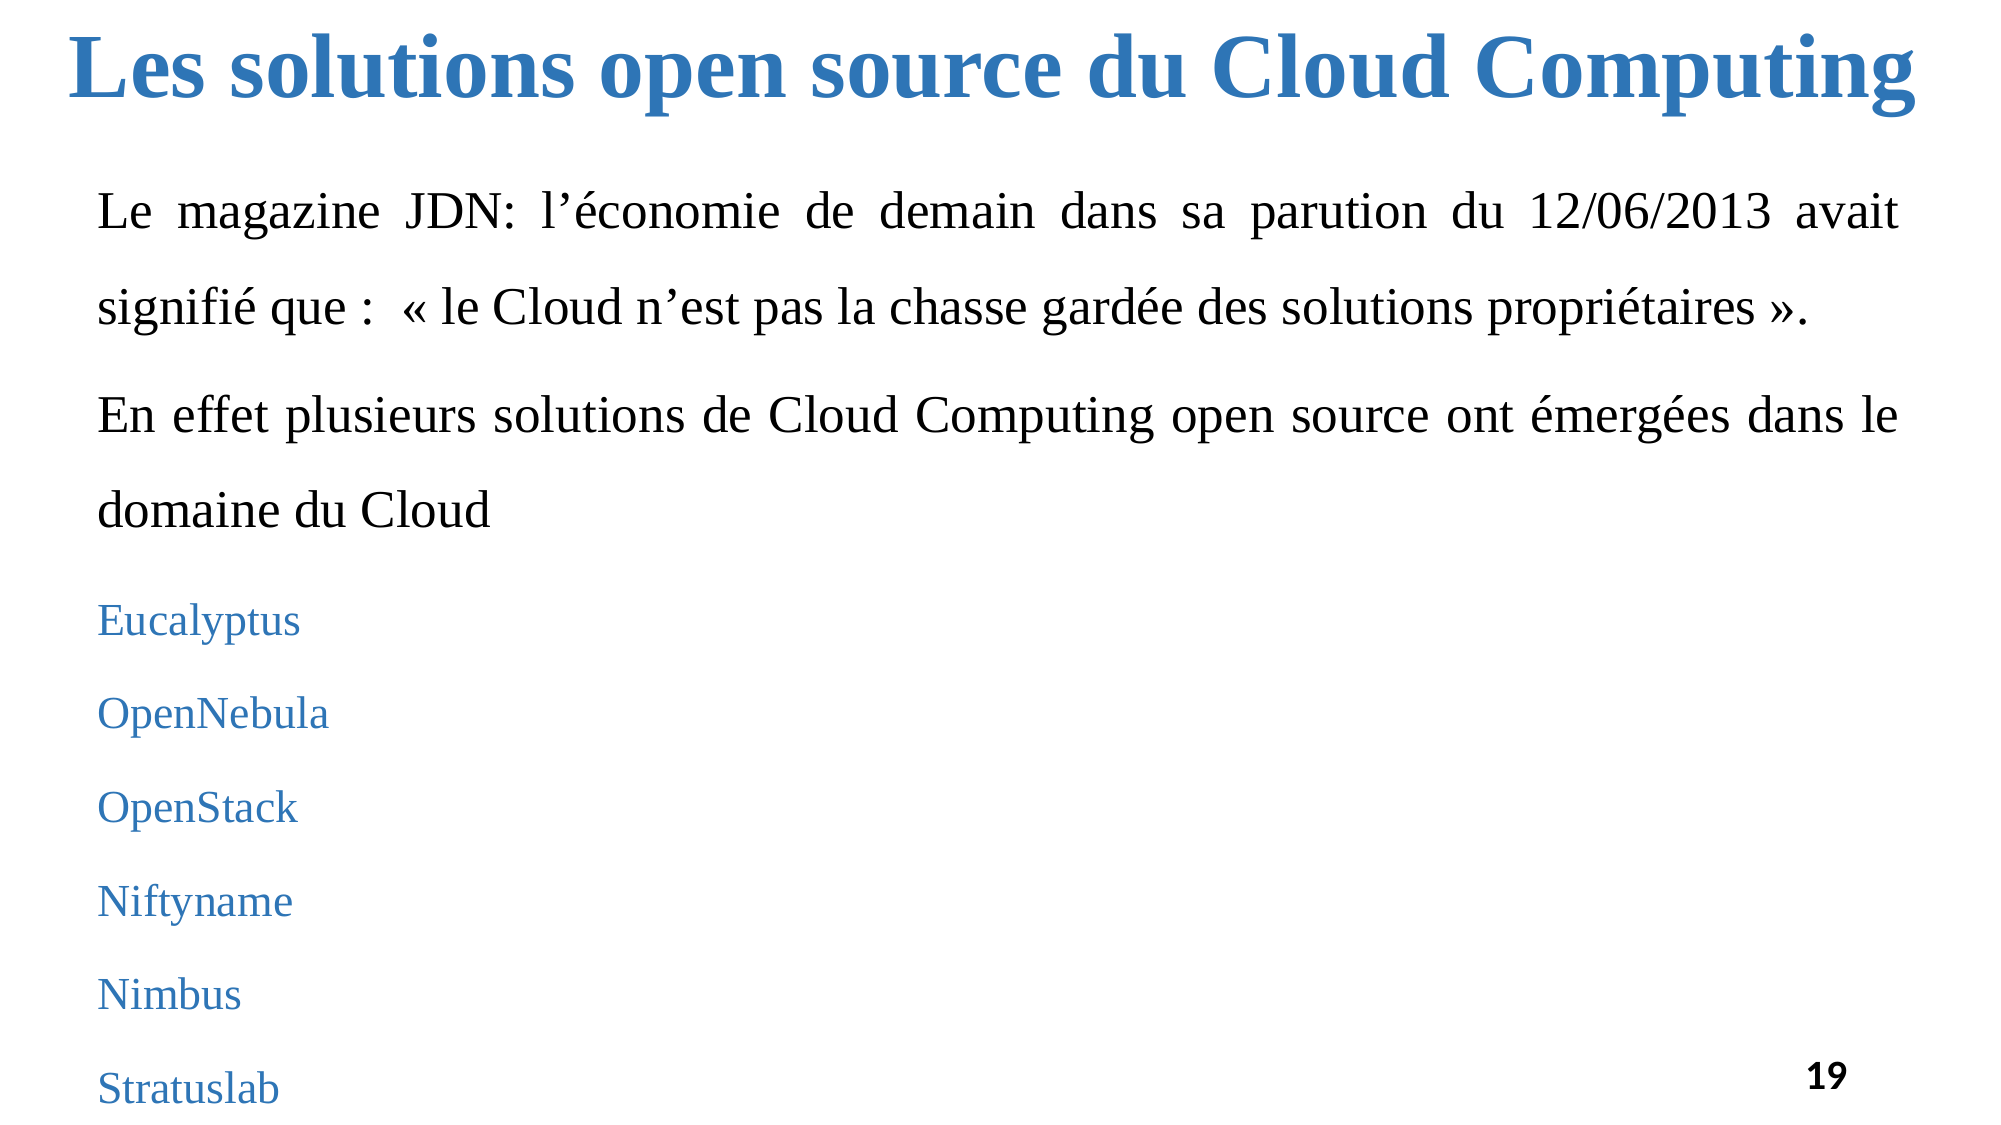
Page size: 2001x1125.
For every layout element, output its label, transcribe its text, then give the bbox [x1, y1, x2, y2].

title Les solutions open source du Cloud Computing [53, 69, 1969, 176]
list Le magazine JDN: l’économie de demain dans sa parution du 12/06/2013 avait signifié que : « le Cloud n’est pas la chasse gardée des solutions propriétaires ». En effet plusieurs solutions de Cloud Computing open source ont émergées dans le domaine du Cloud Eucalyptus OpenNebula OpenStack Niftyname Nimbus Stratuslab [82, 135, 1918, 1125]
slide_number 19 [1412, 1042, 1863, 1103]
